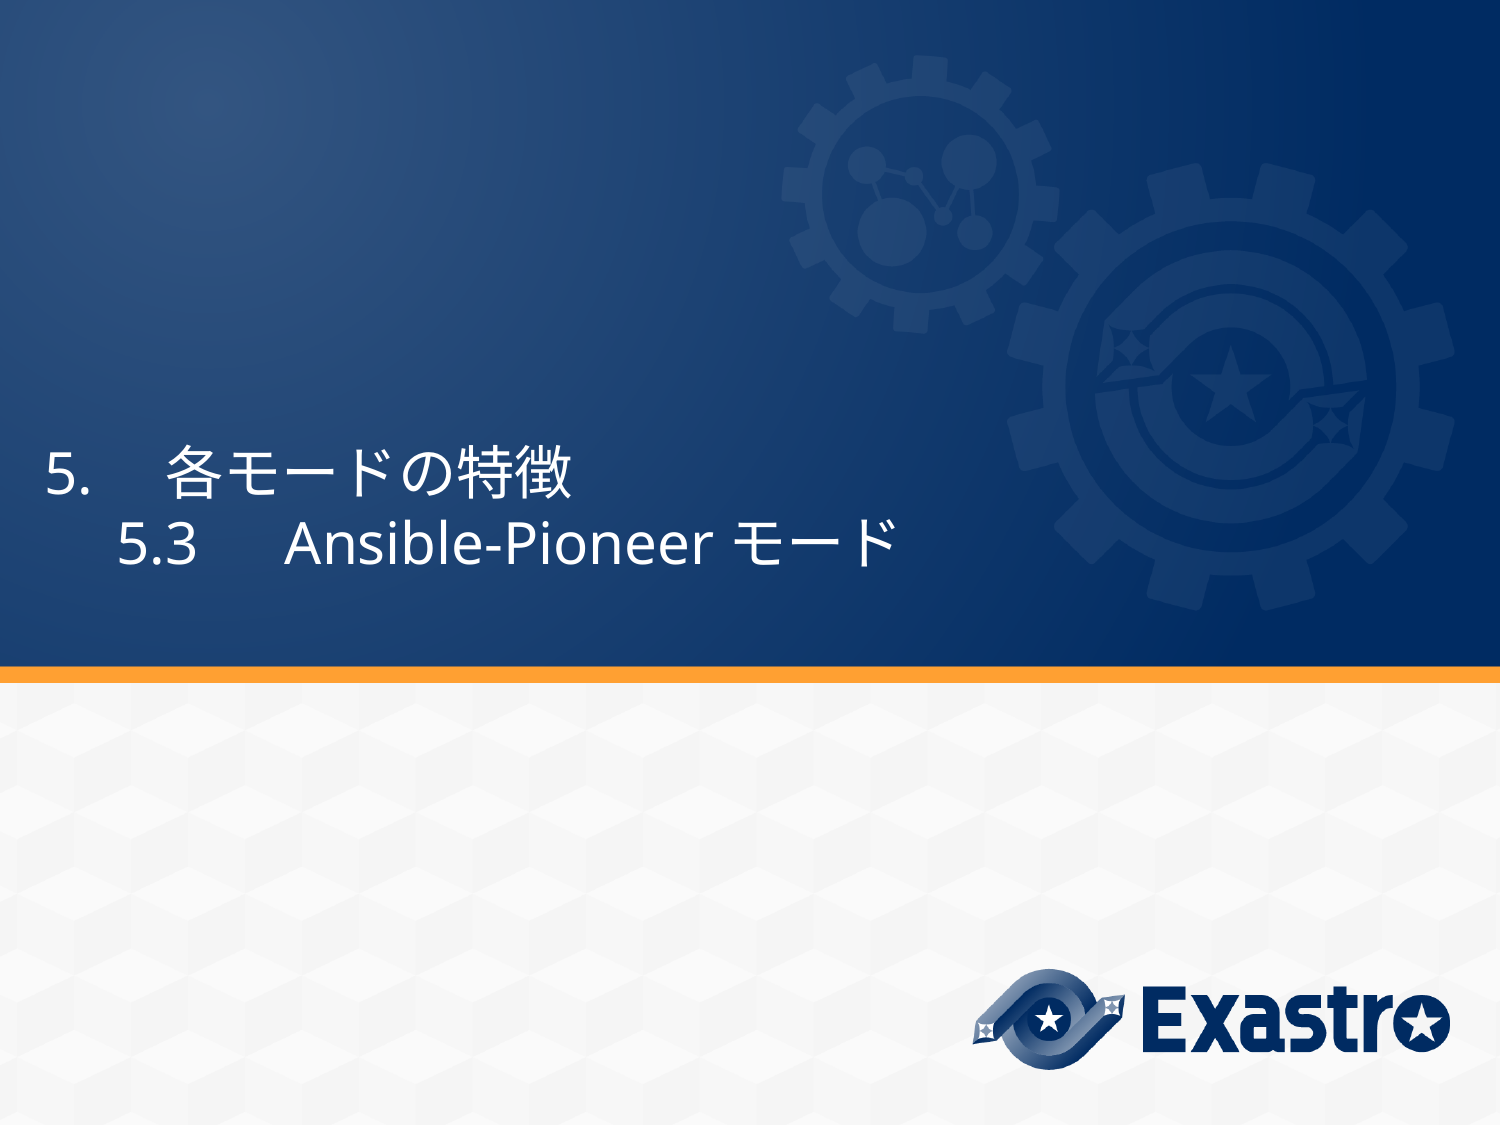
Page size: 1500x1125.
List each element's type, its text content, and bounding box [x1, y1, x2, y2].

picture [0, 0, 1500, 1125]
title 5. 各モードの特徴 5.3 Ansible-Pioneerモード [29, 428, 1471, 577]
